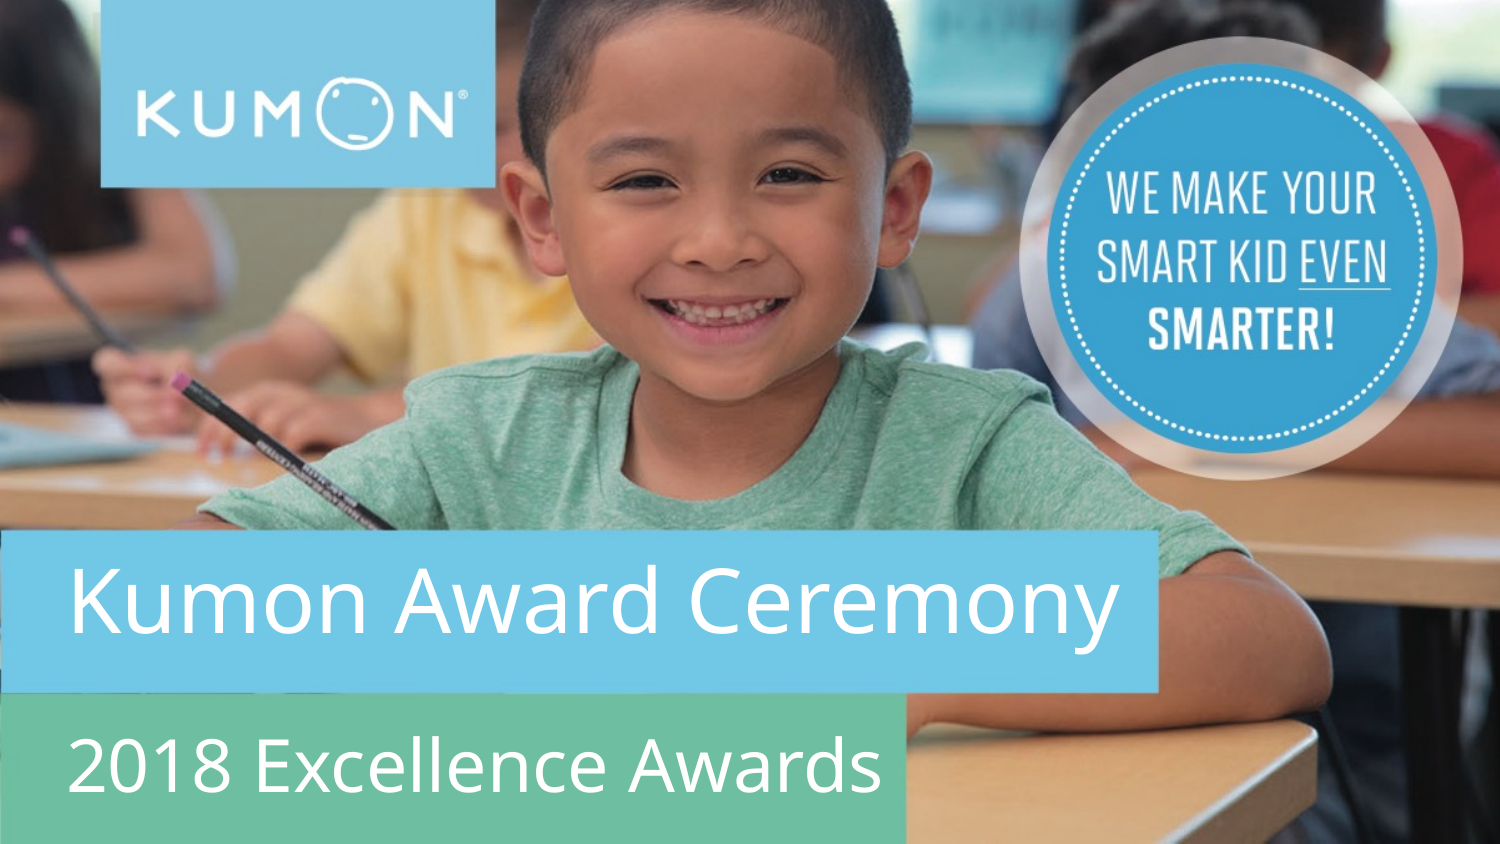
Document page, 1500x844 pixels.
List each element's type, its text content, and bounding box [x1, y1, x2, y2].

text_box Kumon Award Ceremony [50, 527, 1145, 670]
text_box 2018 Excellence Awards [50, 693, 906, 836]
picture [0, 0, 1500, 844]
